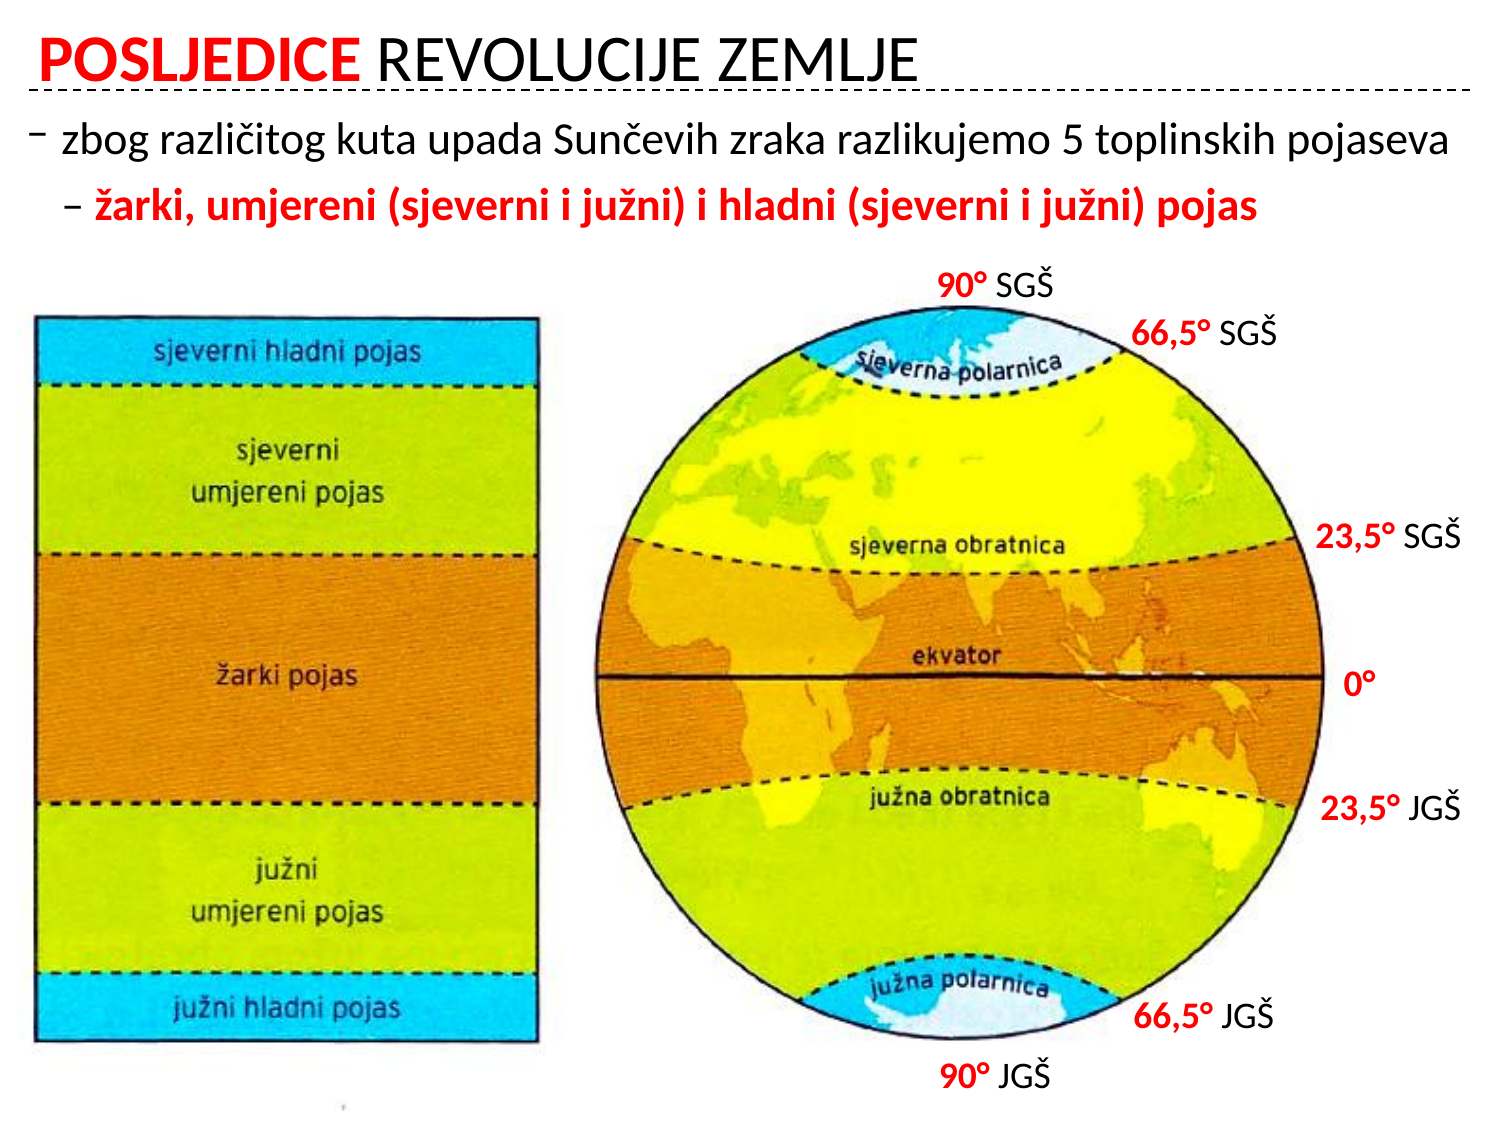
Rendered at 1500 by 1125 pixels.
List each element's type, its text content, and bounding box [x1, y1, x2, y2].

list zbog različitog kuta upada Sunčevih zraka razlikujemo 5 toplinskih pojaseva – žarki, umjereni (sjeverni i južni) i hladni (sjeverni i južni) pojas [5, 90, 1495, 266]
text_box 23,5° SGŠ [1363, 503, 1477, 564]
text_box 23,5° JGŠ [1363, 775, 1477, 836]
title POSLJEDICE REVOLUCIJE ZEMLJE [23, 7, 1477, 90]
picture [17, 253, 1359, 1111]
text_box 0° [1363, 651, 1391, 712]
